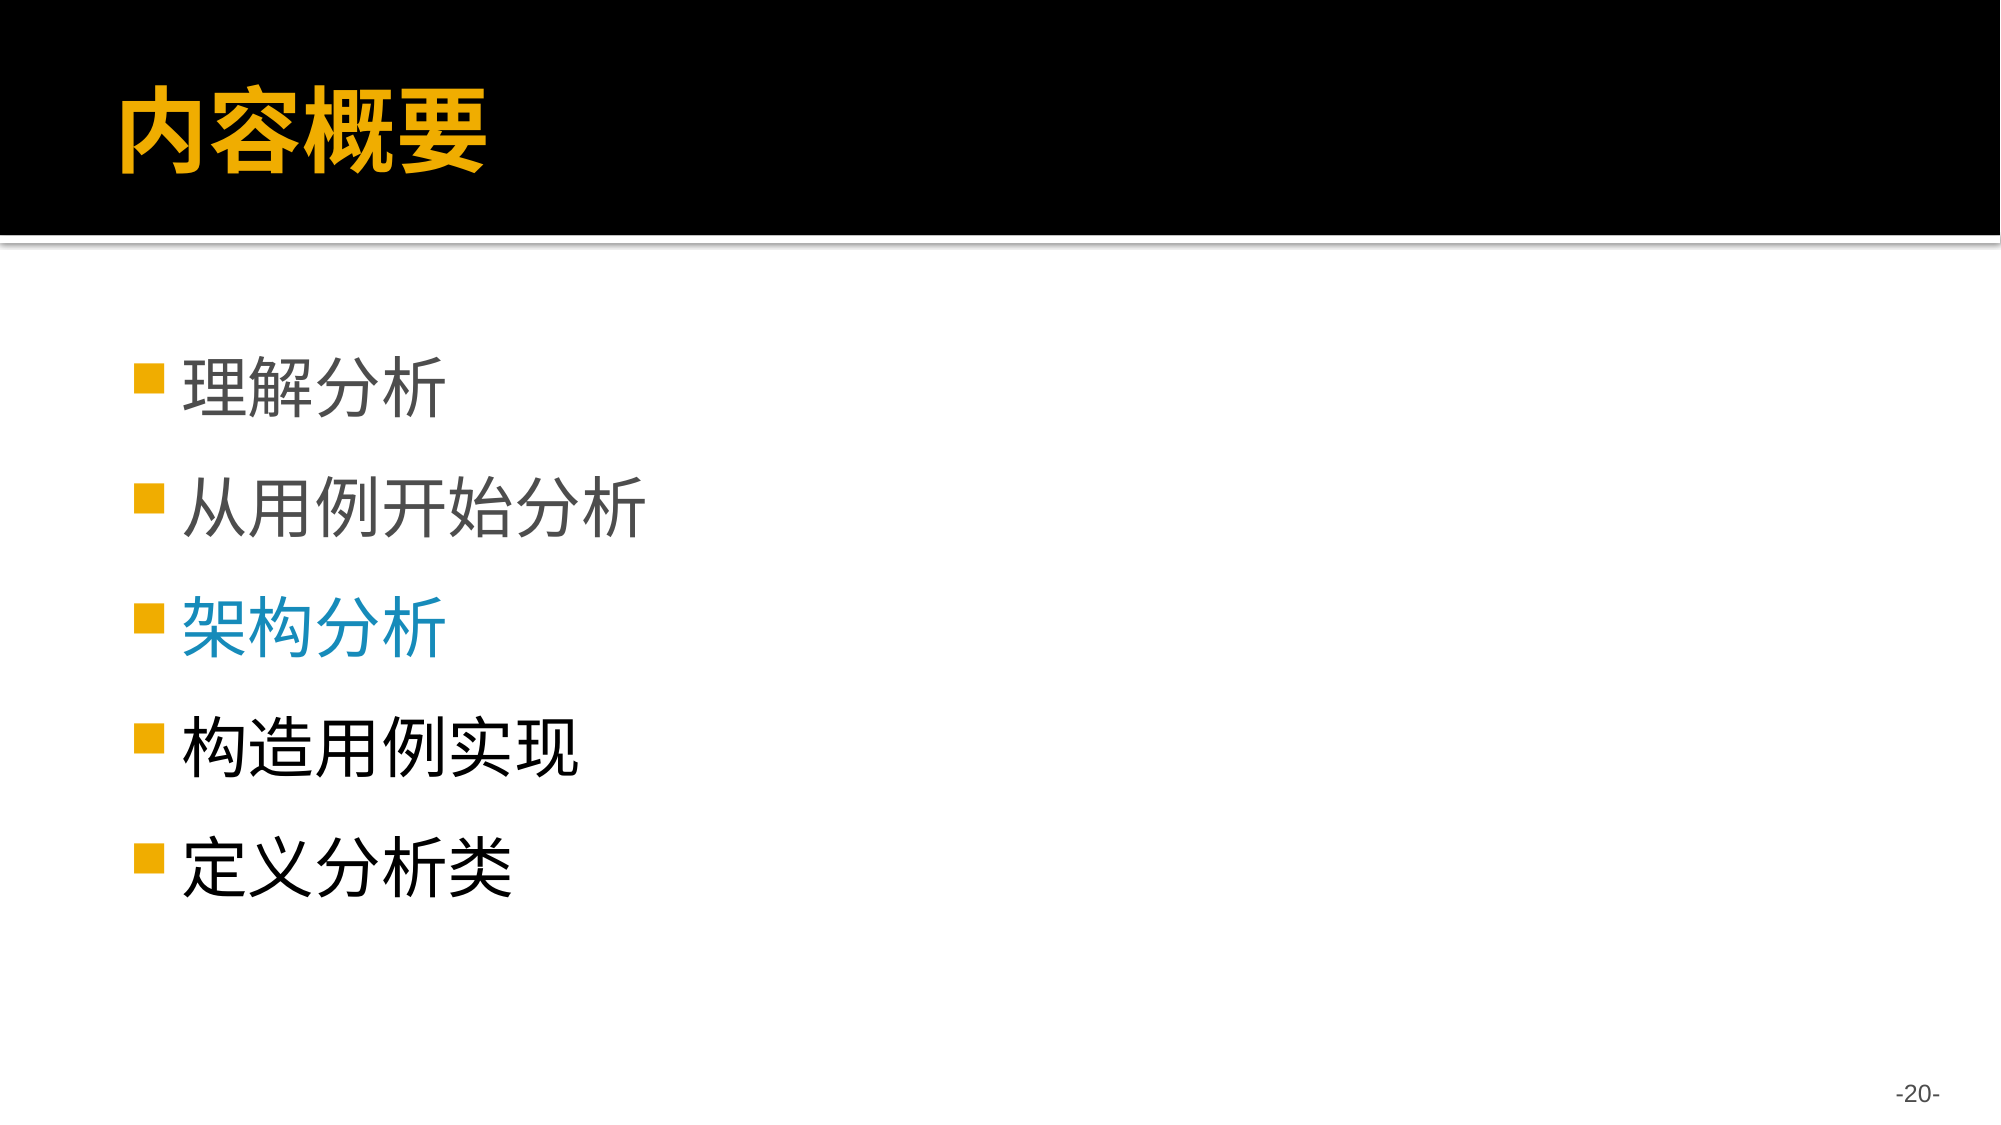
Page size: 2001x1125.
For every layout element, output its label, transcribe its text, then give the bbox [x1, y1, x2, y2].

title 内容概要 [99, 25, 1900, 231]
slide_number -20- [1794, 1062, 1955, 1108]
list 理解分析 从用例开始分析 架构分析 构造用例实现 定义分析类 [99, 291, 1900, 1050]
